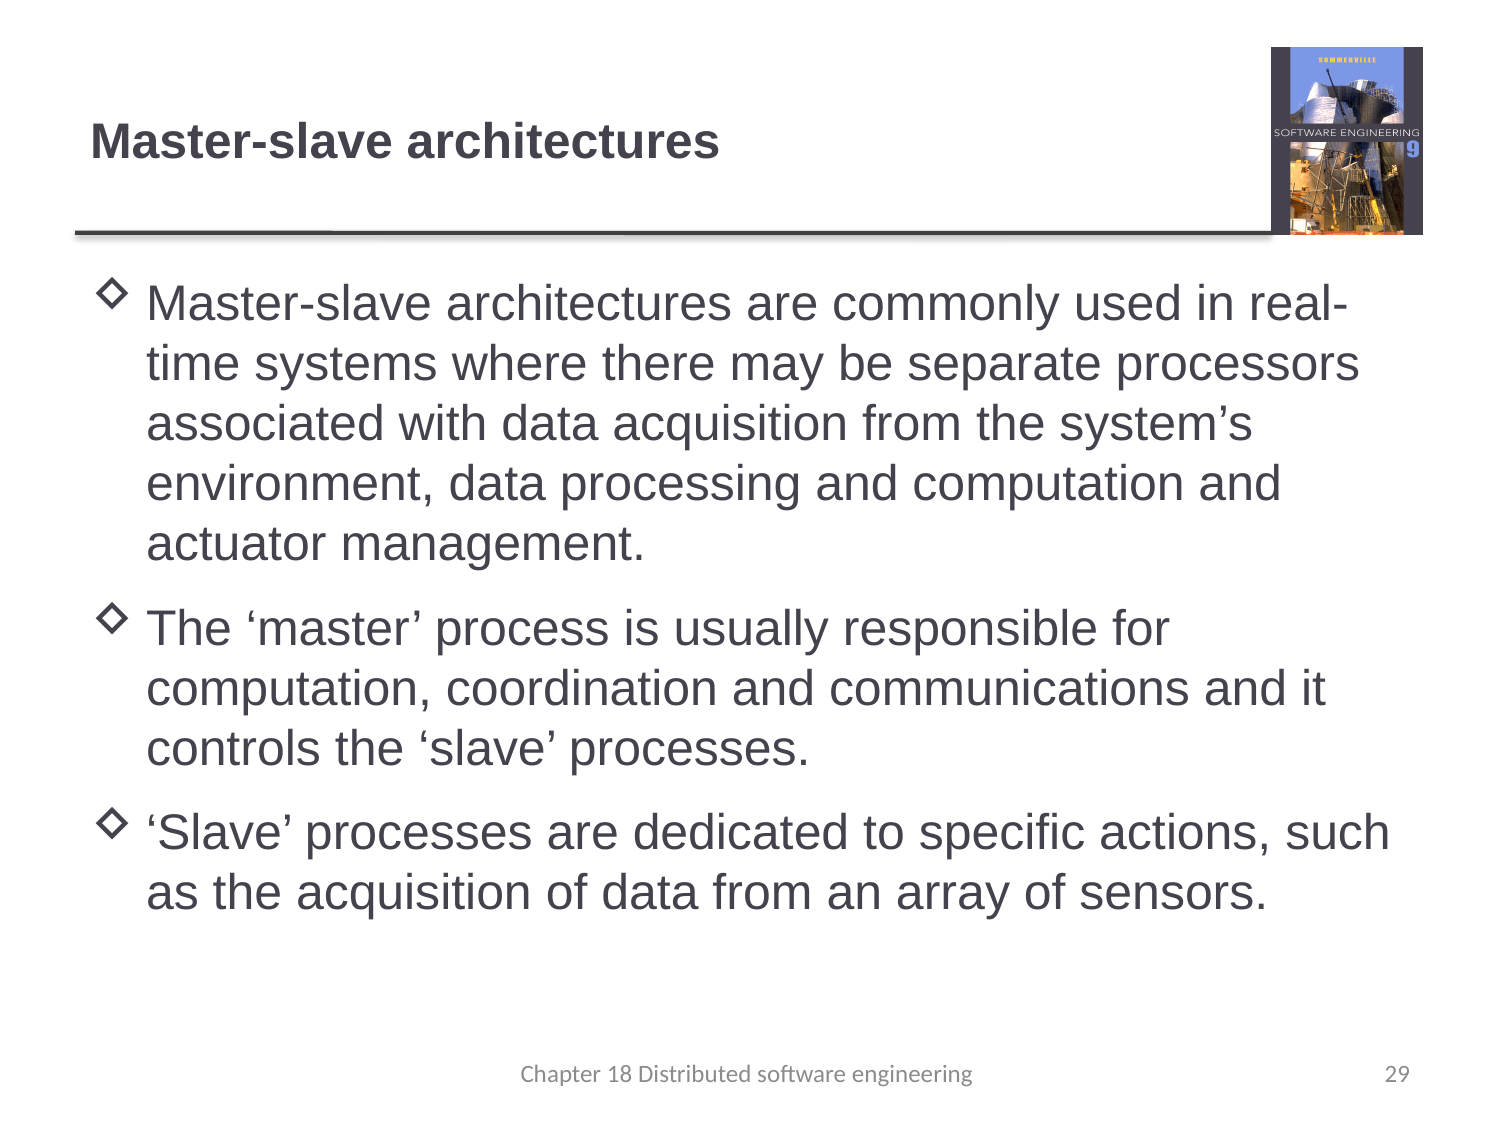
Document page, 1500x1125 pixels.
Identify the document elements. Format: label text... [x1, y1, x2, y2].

list Master-slave architectures are commonly used in real-time systems where there may be separate processors associated with data acquisition from the system’s environment, data processing and computation and actuator management. The ‘master’ process is usually responsible for computation, coordination and communications and it controls the ‘slave’ processes. ‘Slave’ processes are dedicated to specific actions, such as the acquisition of data from an array of sensors. [75, 262, 1425, 1005]
footer Chapter 18 Distributed software engineering [446, 1042, 1048, 1103]
picture [1272, 47, 1423, 235]
title Master-slave architectures [74, 44, 1272, 233]
slide_number 29 [1074, 1042, 1425, 1103]
